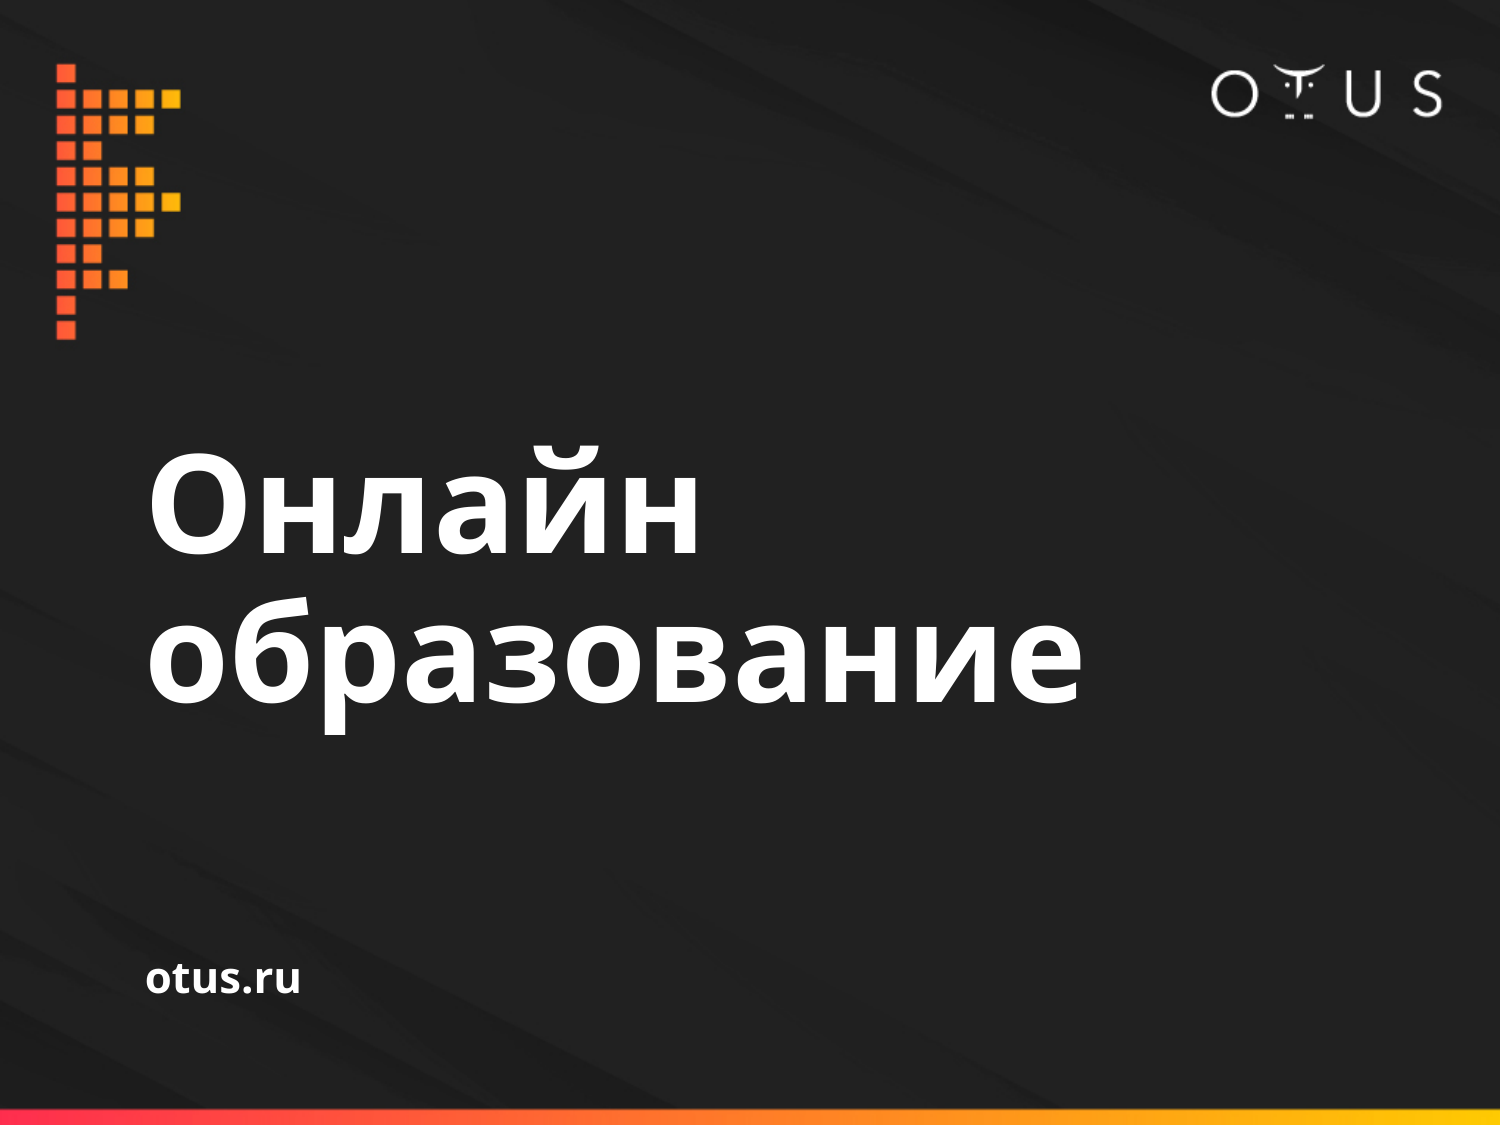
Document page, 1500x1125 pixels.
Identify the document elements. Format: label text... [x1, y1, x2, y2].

text_box Онлайн образование [129, 420, 1473, 899]
picture [0, 0, 1500, 1125]
text_box otus.ru [129, 934, 959, 1109]
